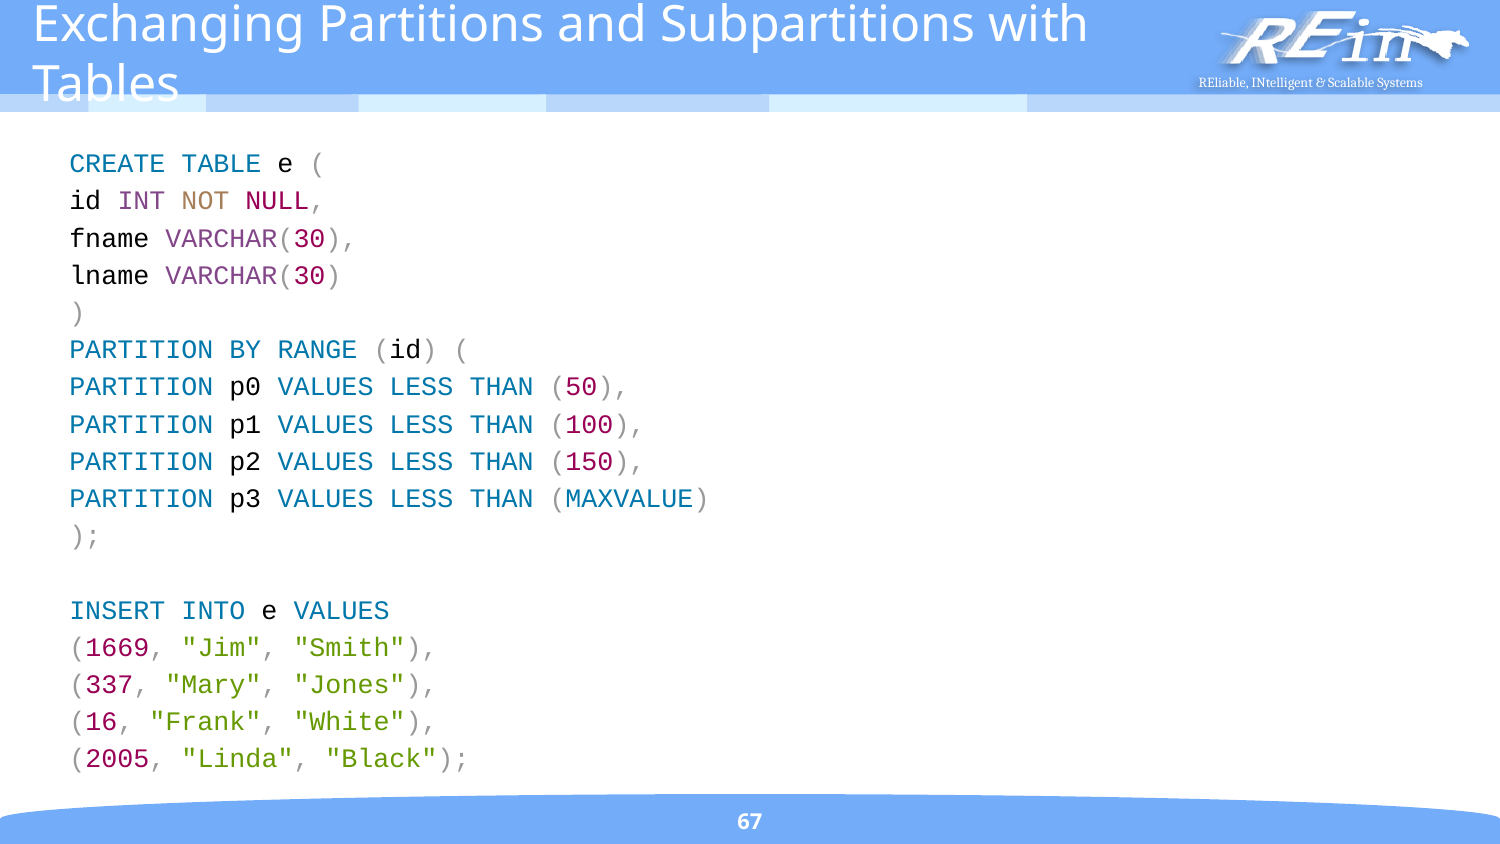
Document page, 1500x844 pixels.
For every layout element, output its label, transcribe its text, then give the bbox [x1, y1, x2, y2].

slide_number 67 [667, 802, 833, 842]
title Exchanging Partitions and Subpartitions with Tables [17, 17, 1211, 86]
text_box [468, 347, 1032, 398]
list CREATE TABLE e ( id INT NOT NULL, fname VARCHAR(30), lname VARCHAR(30) ) PARTITION BY RANGE (id) ( PARTITION p0 VALUES LESS THAN (50), PARTITION p1 VALUES LESS THAN (100), PARTITION p2 VALUES LESS THAN (150), PARTITION p3 VALUES LESS THAN (MAXVALUE) ); INSERT INTO e VALUES (1669, "Jim", "Smith"), (337, "Mary", "Jones"), (16, "Frank", "White"), (2005, "Linda", "Black"); [17, 138, 1459, 786]
